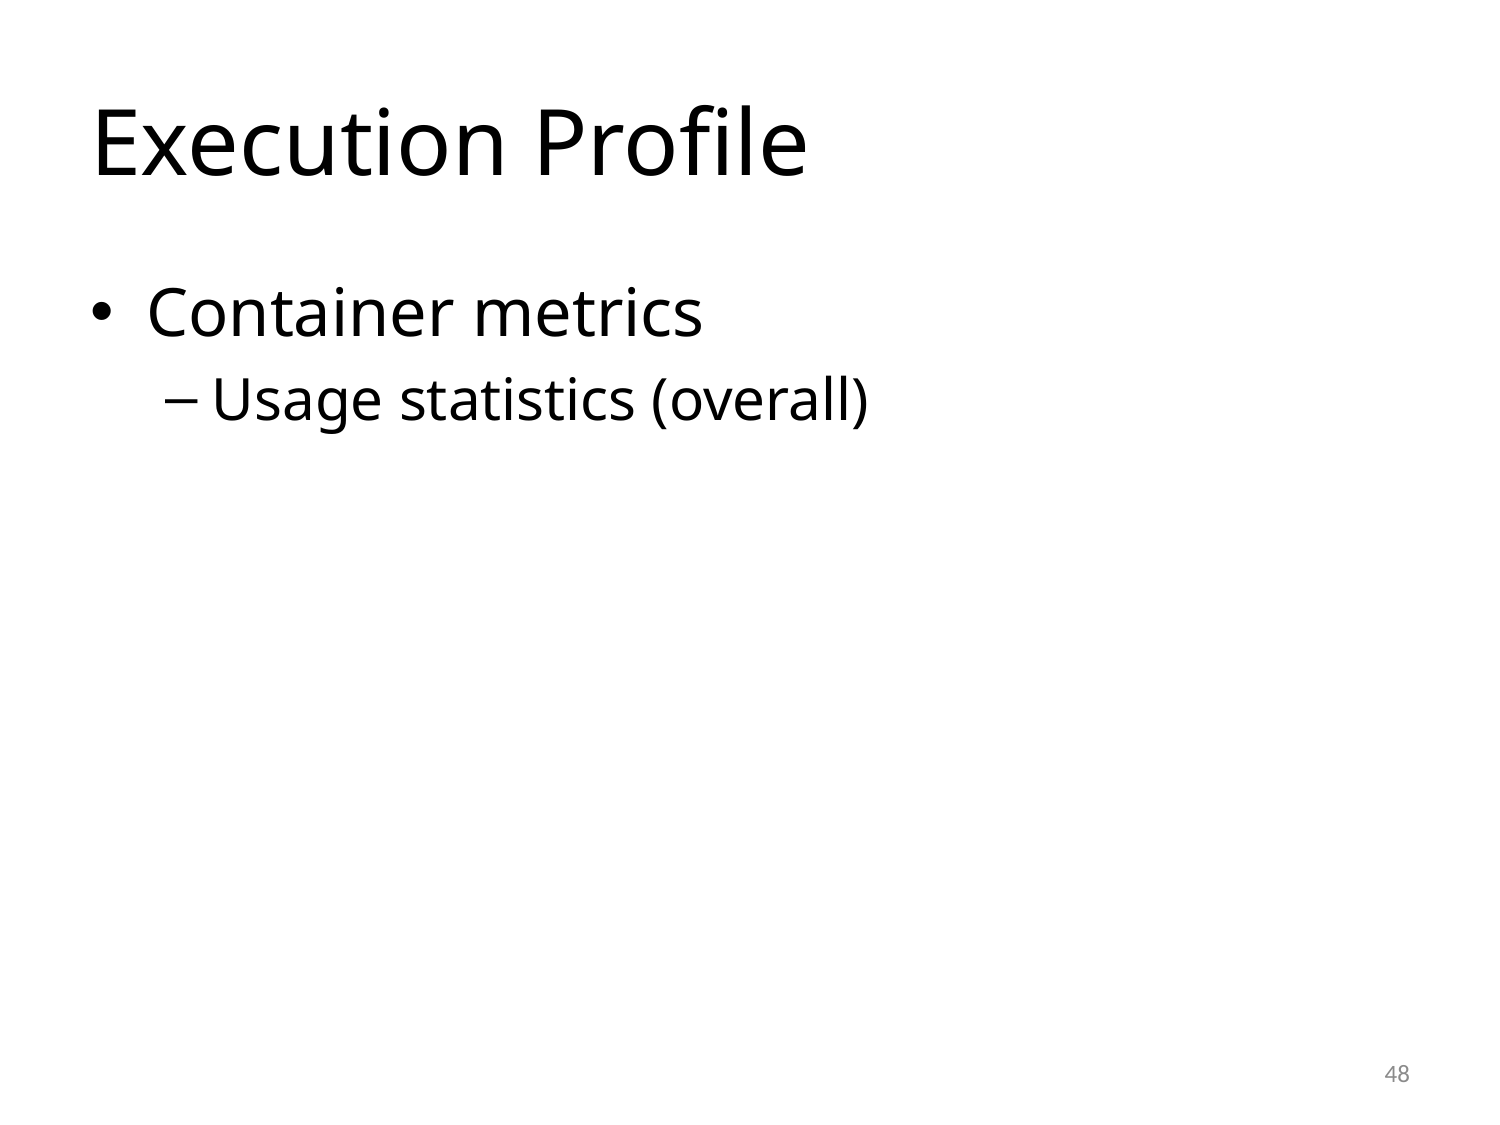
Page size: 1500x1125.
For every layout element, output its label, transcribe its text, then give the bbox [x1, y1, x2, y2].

slide_number 48 [1074, 1042, 1425, 1103]
title Execution Profile [75, 45, 1425, 233]
list Container metrics Usage statistics (overall) [75, 262, 1425, 1005]
